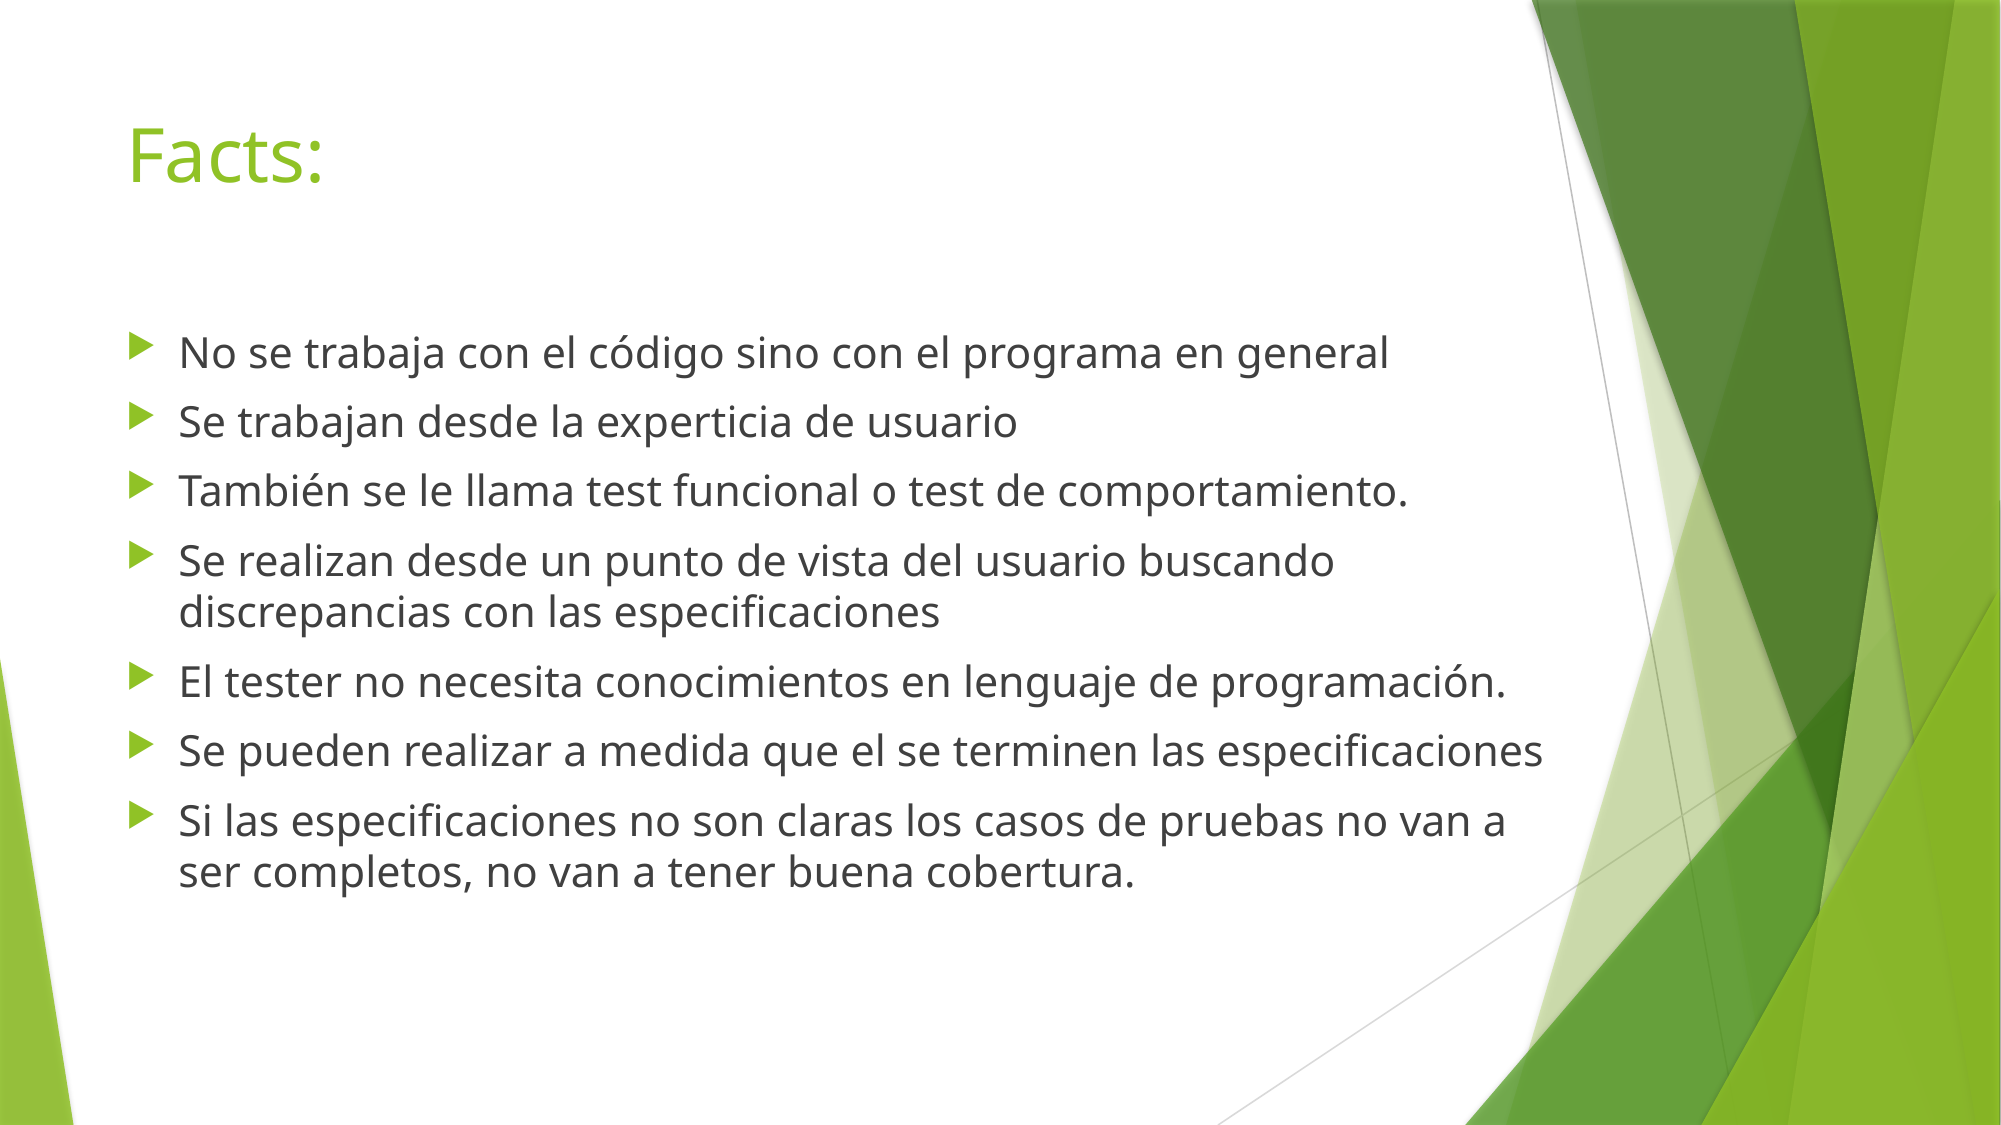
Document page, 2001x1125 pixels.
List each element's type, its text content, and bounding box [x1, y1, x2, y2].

title Facts: [111, 99, 1522, 217]
list No se trabaja con el código sino con el programa en general Se trabajan desde la experticia de usuario También se le llama test funcional o test de comportamiento. Se realizan desde un punto de vista del usuario buscando discrepancias con las especificaciones El tester no necesita conocimientos en lenguaje de programación. Se pueden realizar a medida que el se terminen las especificaciones Si las especificaciones no son claras los casos de pruebas no van a ser completos, no van a tener buena cobertura. [111, 317, 1577, 955]
